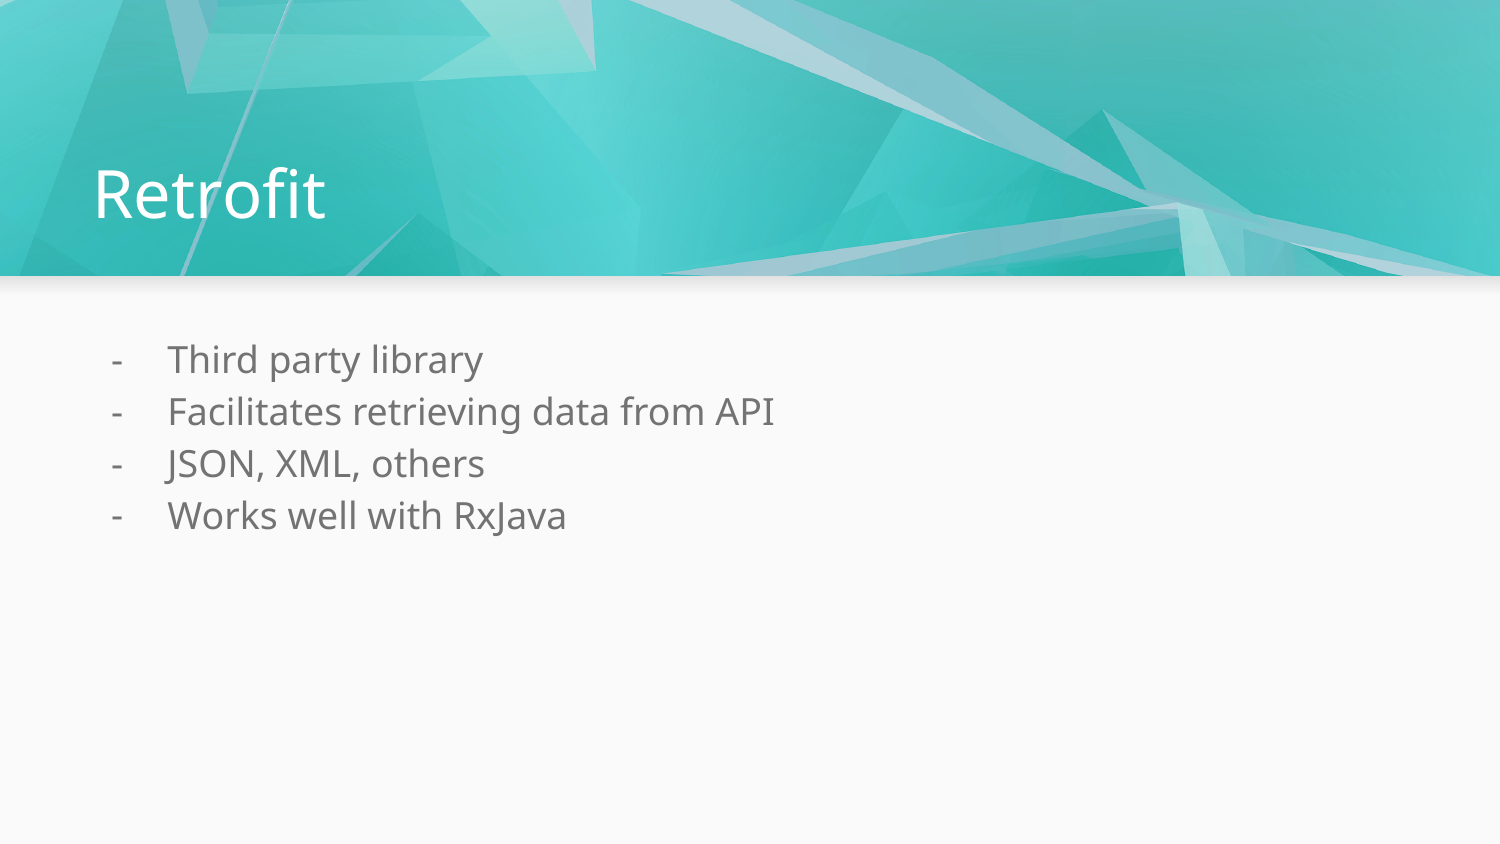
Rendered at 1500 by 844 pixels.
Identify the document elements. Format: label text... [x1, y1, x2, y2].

title Retrofit [77, 121, 1427, 248]
picture [0, 0, 1500, 276]
list Third party library Facilitates retrieving data from API JSON, XML, others Works well with RxJava [77, 314, 1427, 760]
